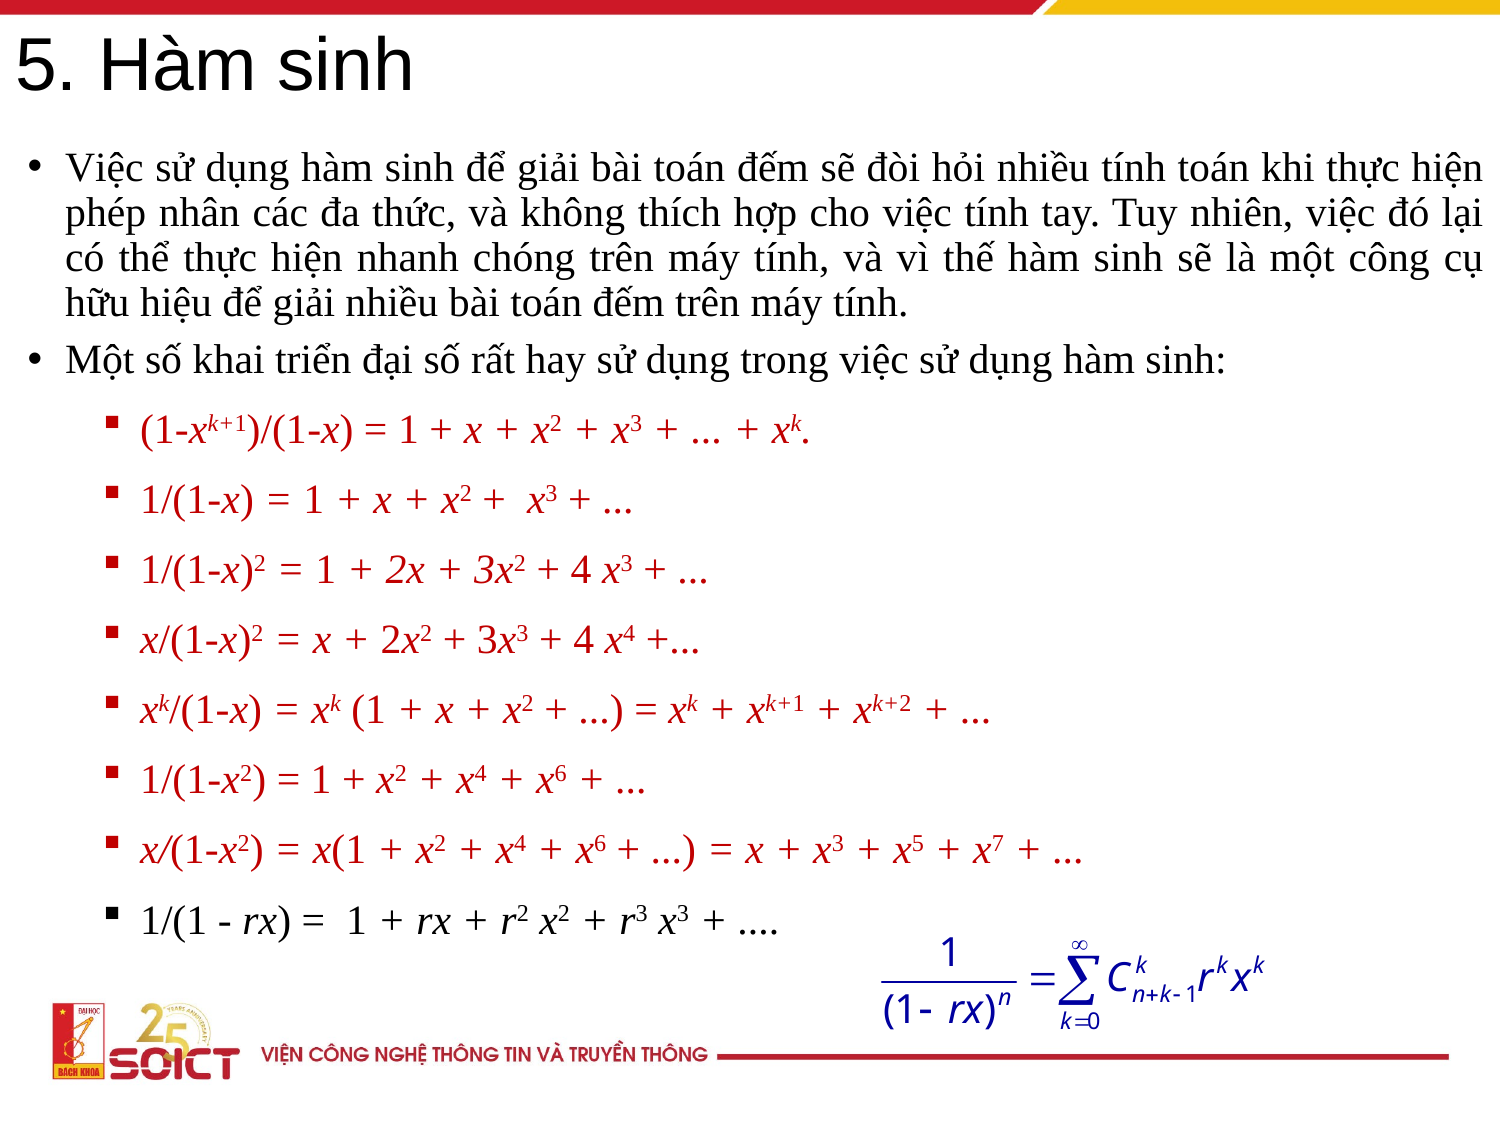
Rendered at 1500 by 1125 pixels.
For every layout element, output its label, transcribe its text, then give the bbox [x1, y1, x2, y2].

list Việc sử dụng hàm sinh để giải bài toán đếm sẽ đòi hỏi nhiều tính toán khi thực hiện phép nhân các đa thức, và không thích hợp cho việc tính tay. Tuy nhiên, việc đó lại có thể thực hiện nhanh chóng trên máy tính, và vì thế hàm sinh sẽ là một công cụ hữu hiệu để giải nhiều bài toán đếm trên máy tính. Một số khai triển đại số rất hay sử dụng trong việc sử dụng hàm sinh: (1-xk+1)/(1-x) = 1 + x + x2 + x3 + ... + xk. 1/(1-x) = 1 + x + x2 + x3 + ... 1/(1-x)2 = 1 + 2x + 3x2 + 4 x3 + ... x/(1-x)2 = x + 2x2 + 3x3 + 4 x4 +... xk/(1-x) = xk (1 + x + x2 + ...) = xk + xk+1 + xk+2 + ... 1/(1-x2) = 1 + x2 + x4 + x6 + ... x/(1-x2) = x(1 + x2 + x4 + x6 + ...) = x + x3 + x5 + x7 + ... 1/(1 - rx) = 1 + rx + r2 x2 + r3 x3 + .... [12, 137, 1500, 1013]
title 5. Hàm sinh [0, 0, 1463, 136]
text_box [874, 924, 1275, 1039]
picture [0, 0, 1500, 1125]
